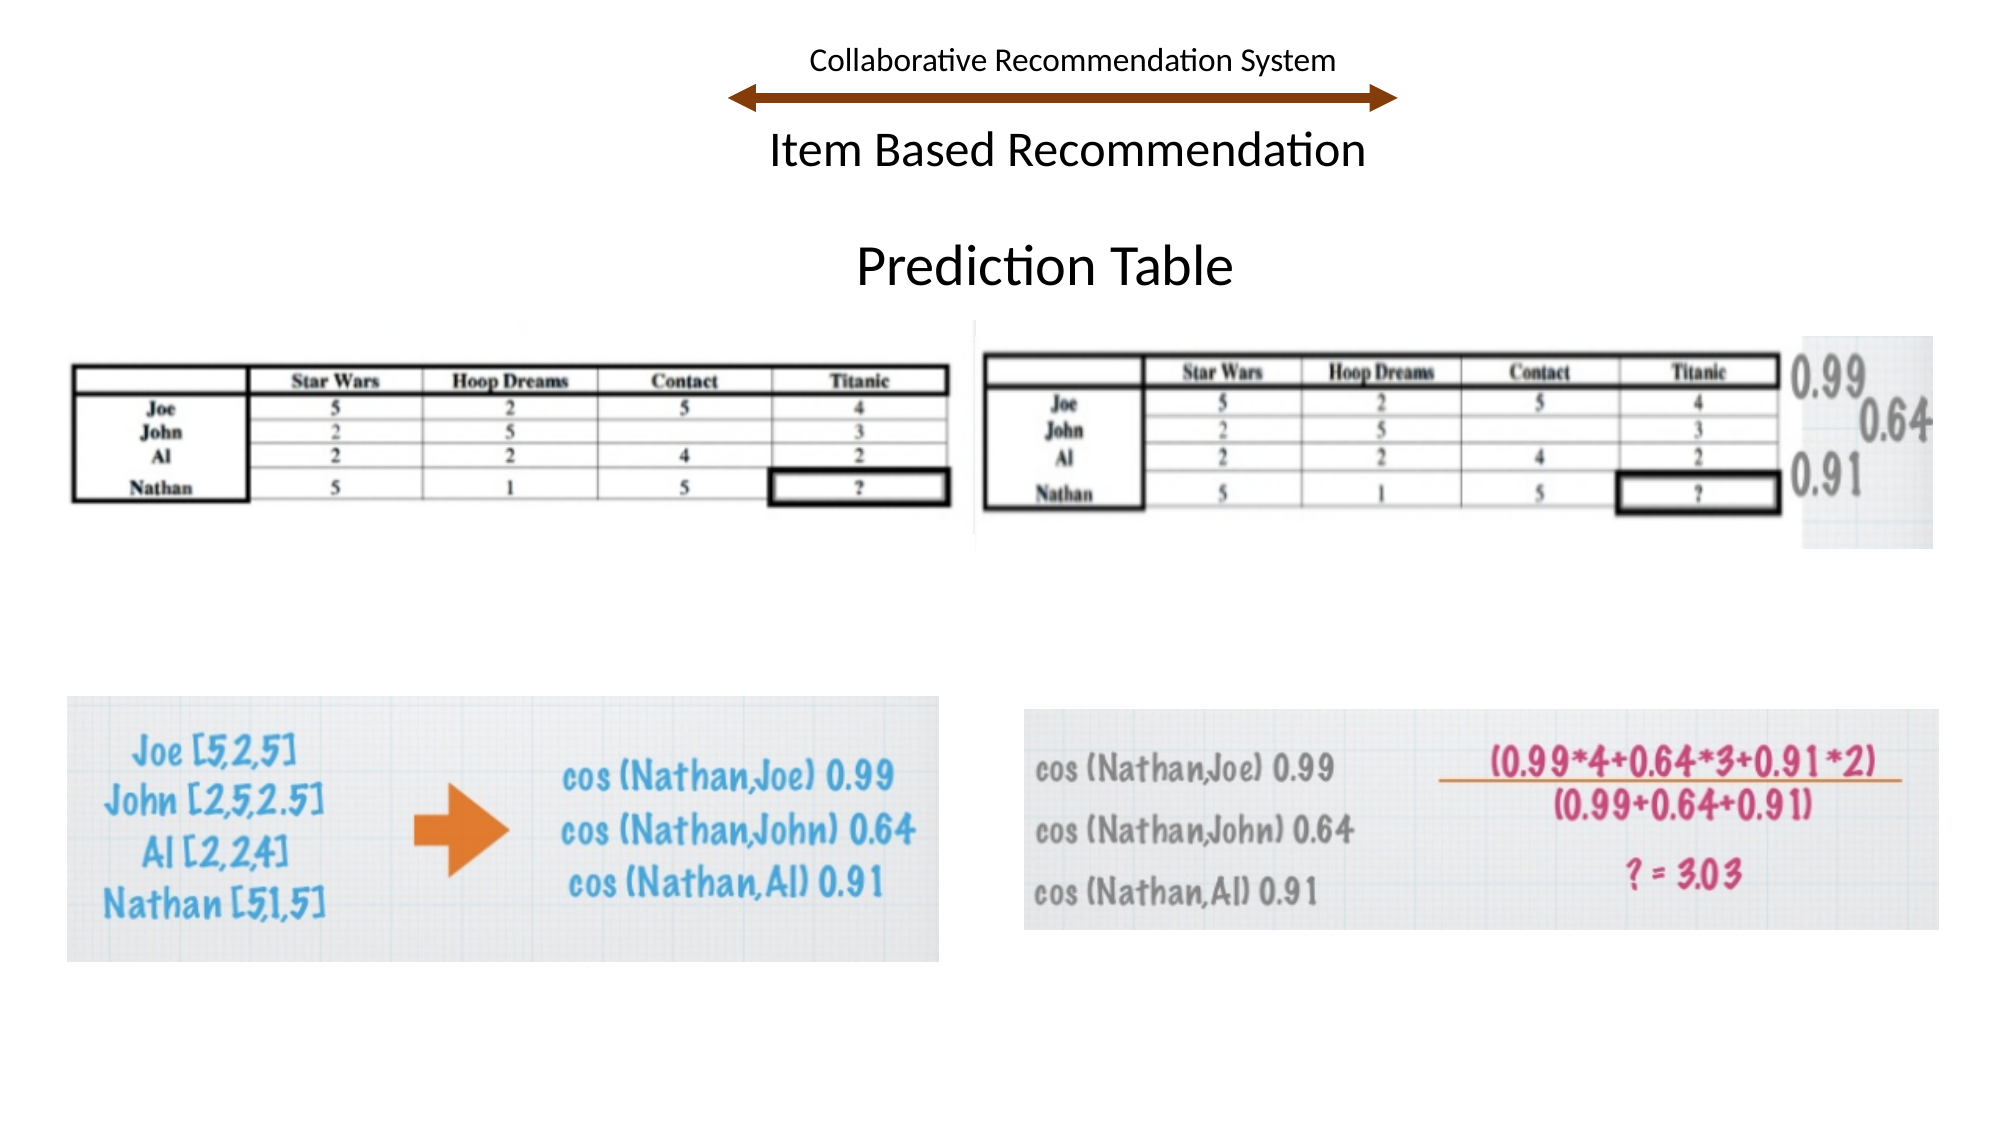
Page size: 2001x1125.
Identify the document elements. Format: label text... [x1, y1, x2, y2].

text_box Item Based Recommendation [483, 109, 1664, 185]
text_box Prediction Table [591, 219, 1500, 305]
picture [67, 320, 1933, 549]
picture [1024, 709, 1939, 930]
text_box Collaborative Recommendation System [794, 30, 1353, 86]
picture [67, 696, 939, 962]
